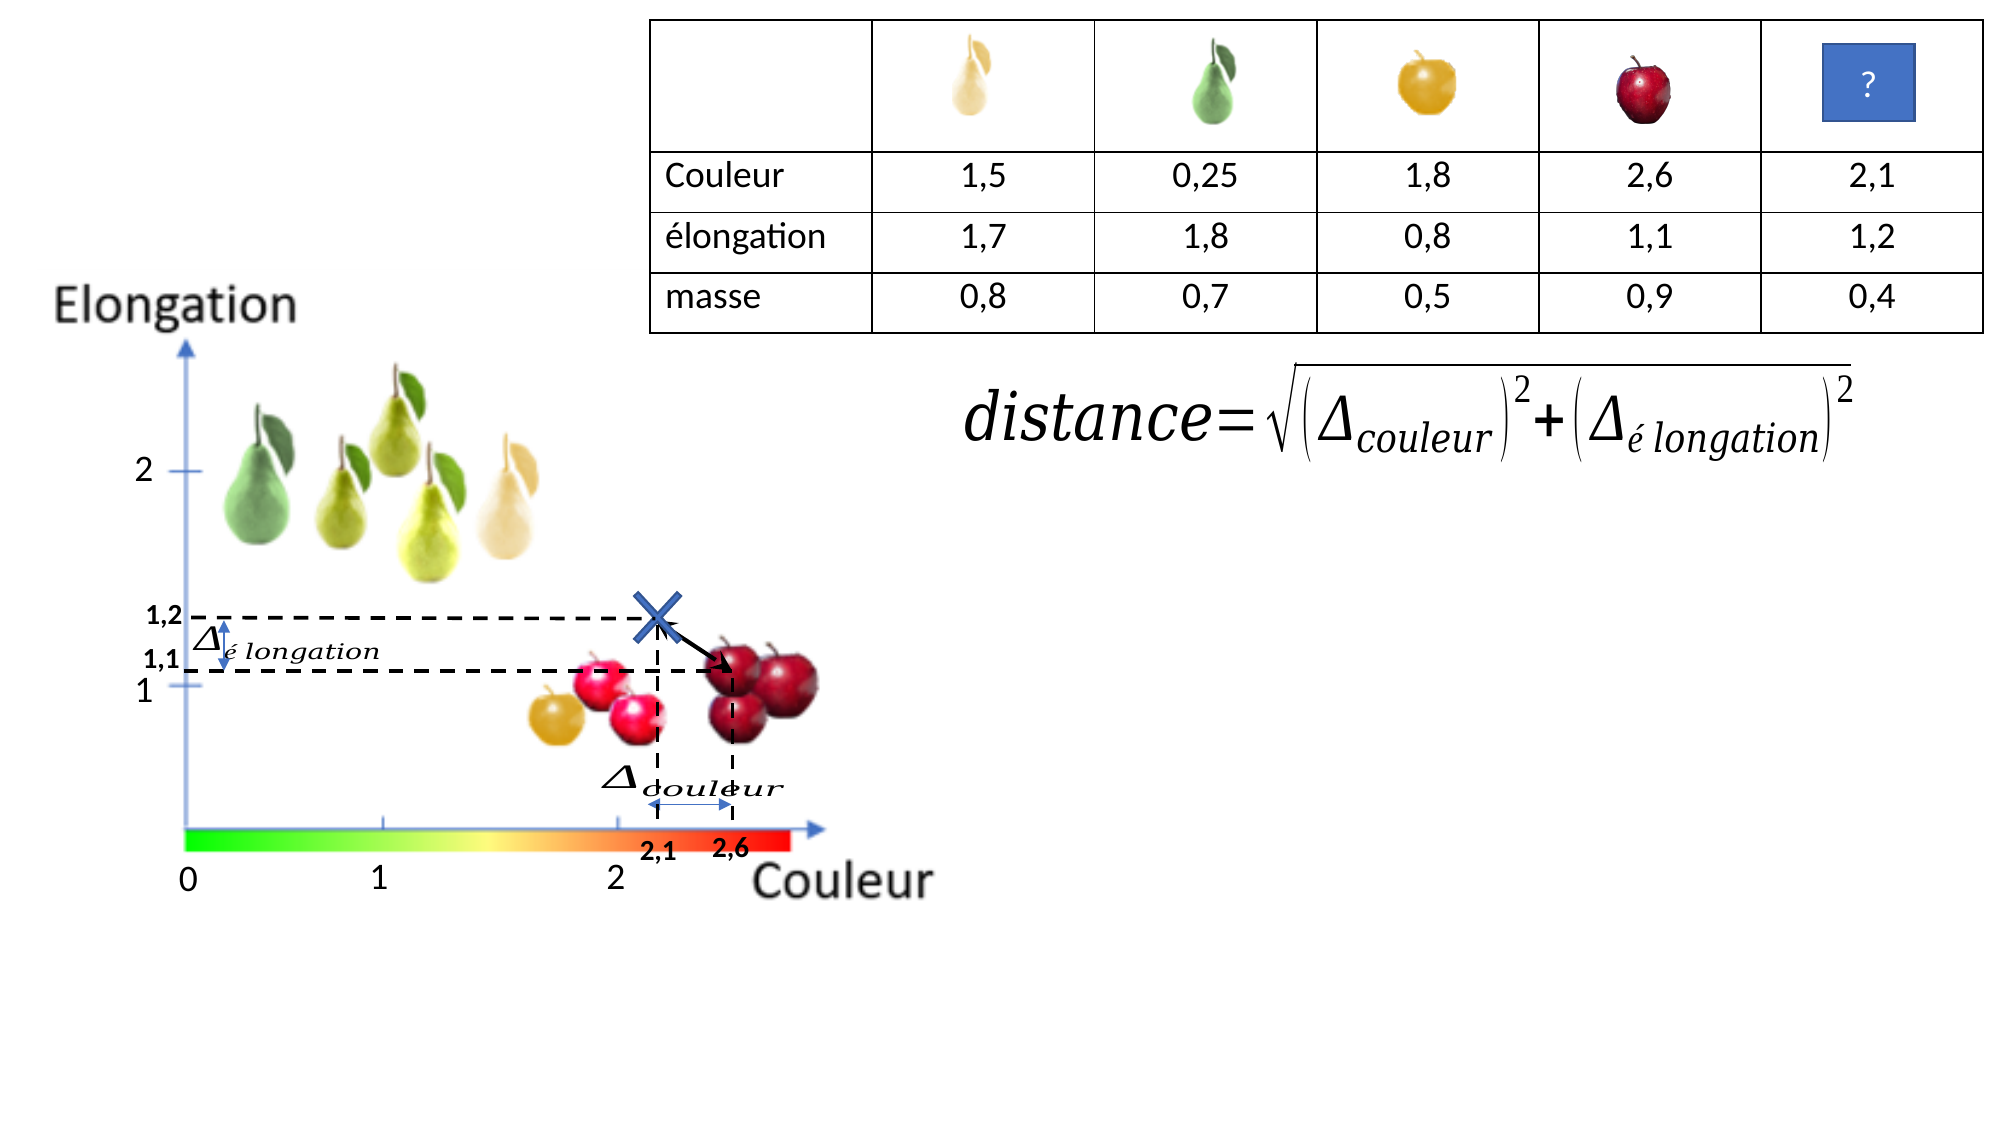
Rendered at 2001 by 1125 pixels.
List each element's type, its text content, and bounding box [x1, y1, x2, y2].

table_cell Couleur [651, 153, 871, 212]
table_cell 0,7 [1095, 274, 1316, 332]
table_cell 0,5 [1318, 274, 1538, 332]
table_cell 1,8 [1318, 153, 1538, 212]
table_header [1540, 21, 1760, 151]
table_cell 1,7 [873, 213, 1094, 272]
table_cell élongation [651, 213, 871, 268]
picture [1185, 27, 1240, 134]
table_header [1318, 21, 1538, 151]
picture [952, 22, 1000, 128]
table_header [1762, 21, 1982, 151]
table_cell 0,8 [1318, 213, 1538, 272]
picture [1385, 45, 1464, 124]
table_cell 1,2 [1762, 213, 1982, 272]
picture [1616, 55, 1671, 124]
table_header [873, 21, 1094, 151]
table_cell 2,6 [1540, 153, 1760, 212]
table_cell 1,5 [873, 153, 1094, 212]
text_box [37, 268, 948, 921]
table_header [651, 21, 871, 151]
text_box ? [1822, 43, 1916, 122]
table_cell 1,8 [1095, 213, 1316, 272]
table_cell 0,4 [1762, 274, 1982, 332]
table_cell 0,9 [1540, 274, 1760, 332]
table_header [1095, 21, 1316, 151]
table_cell 2,1 [1762, 153, 1982, 212]
table_cell 0,25 [1095, 153, 1316, 212]
table_cell 1,1 [1540, 213, 1760, 272]
table_cell 0,8 [948, 274, 1094, 332]
